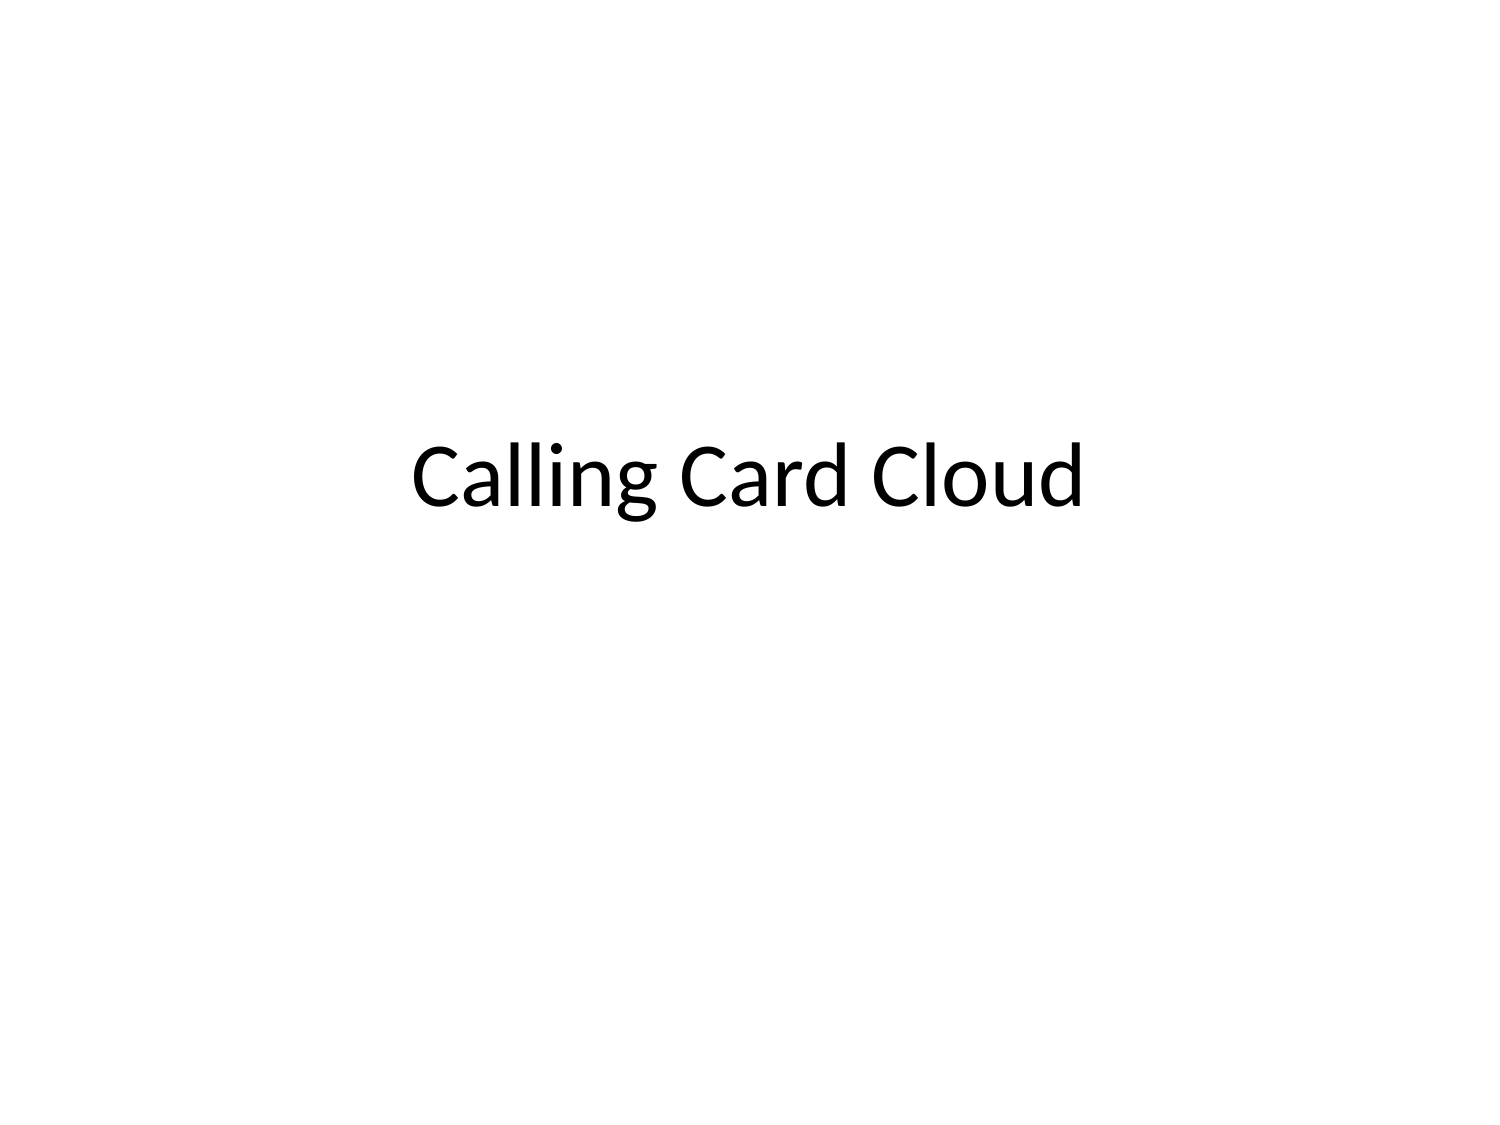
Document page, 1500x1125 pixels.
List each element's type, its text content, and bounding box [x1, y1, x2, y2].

title Calling Card Cloud [112, 349, 1388, 591]
